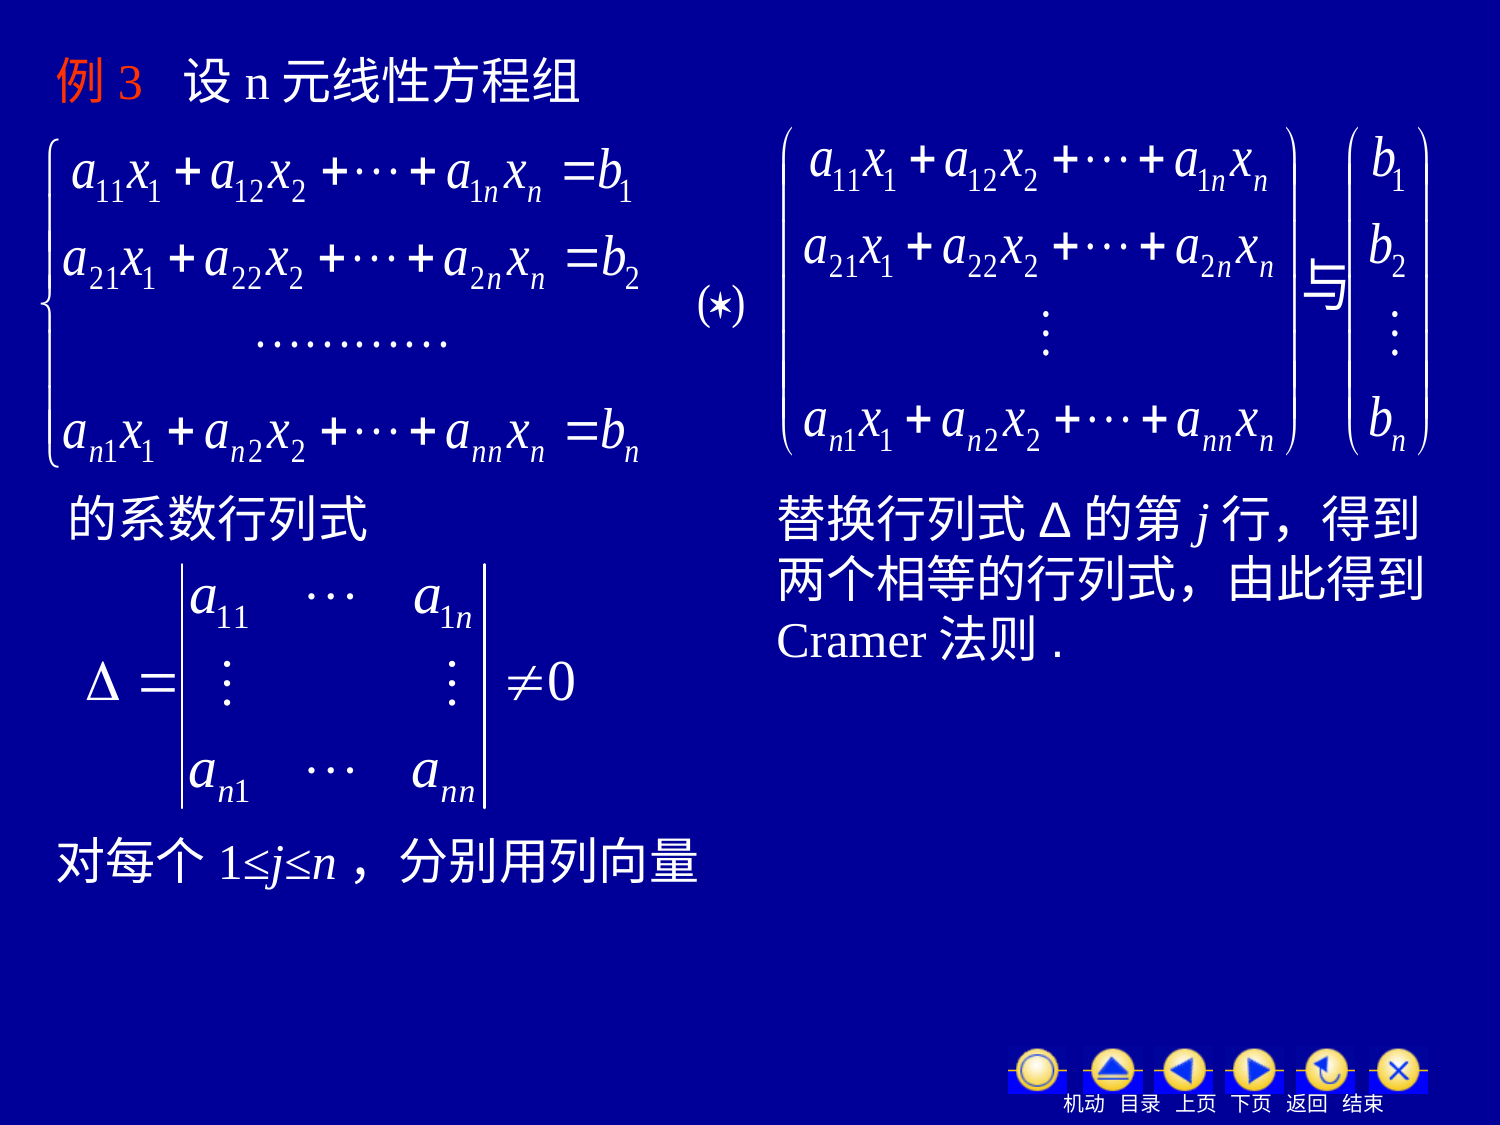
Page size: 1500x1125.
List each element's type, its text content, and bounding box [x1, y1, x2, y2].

text_box 对每个1≤j≤n，分别用列向量 [41, 822, 786, 898]
picture [1296, 1046, 1355, 1094]
picture [1083, 1046, 1143, 1094]
text_box 例3 设n元线性方程组 [41, 42, 963, 118]
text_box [772, 113, 1443, 467]
text_box 替换行列式Δ的第j行，得到两个相等的行列式，由此得到Cramer法则. [761, 479, 1447, 675]
text_box 的系数行列式 [53, 488, 479, 555]
picture [1225, 1046, 1284, 1094]
picture [1154, 1046, 1213, 1094]
picture [1369, 1046, 1428, 1094]
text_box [76, 550, 583, 819]
picture [1008, 1046, 1067, 1094]
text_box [29, 125, 751, 479]
